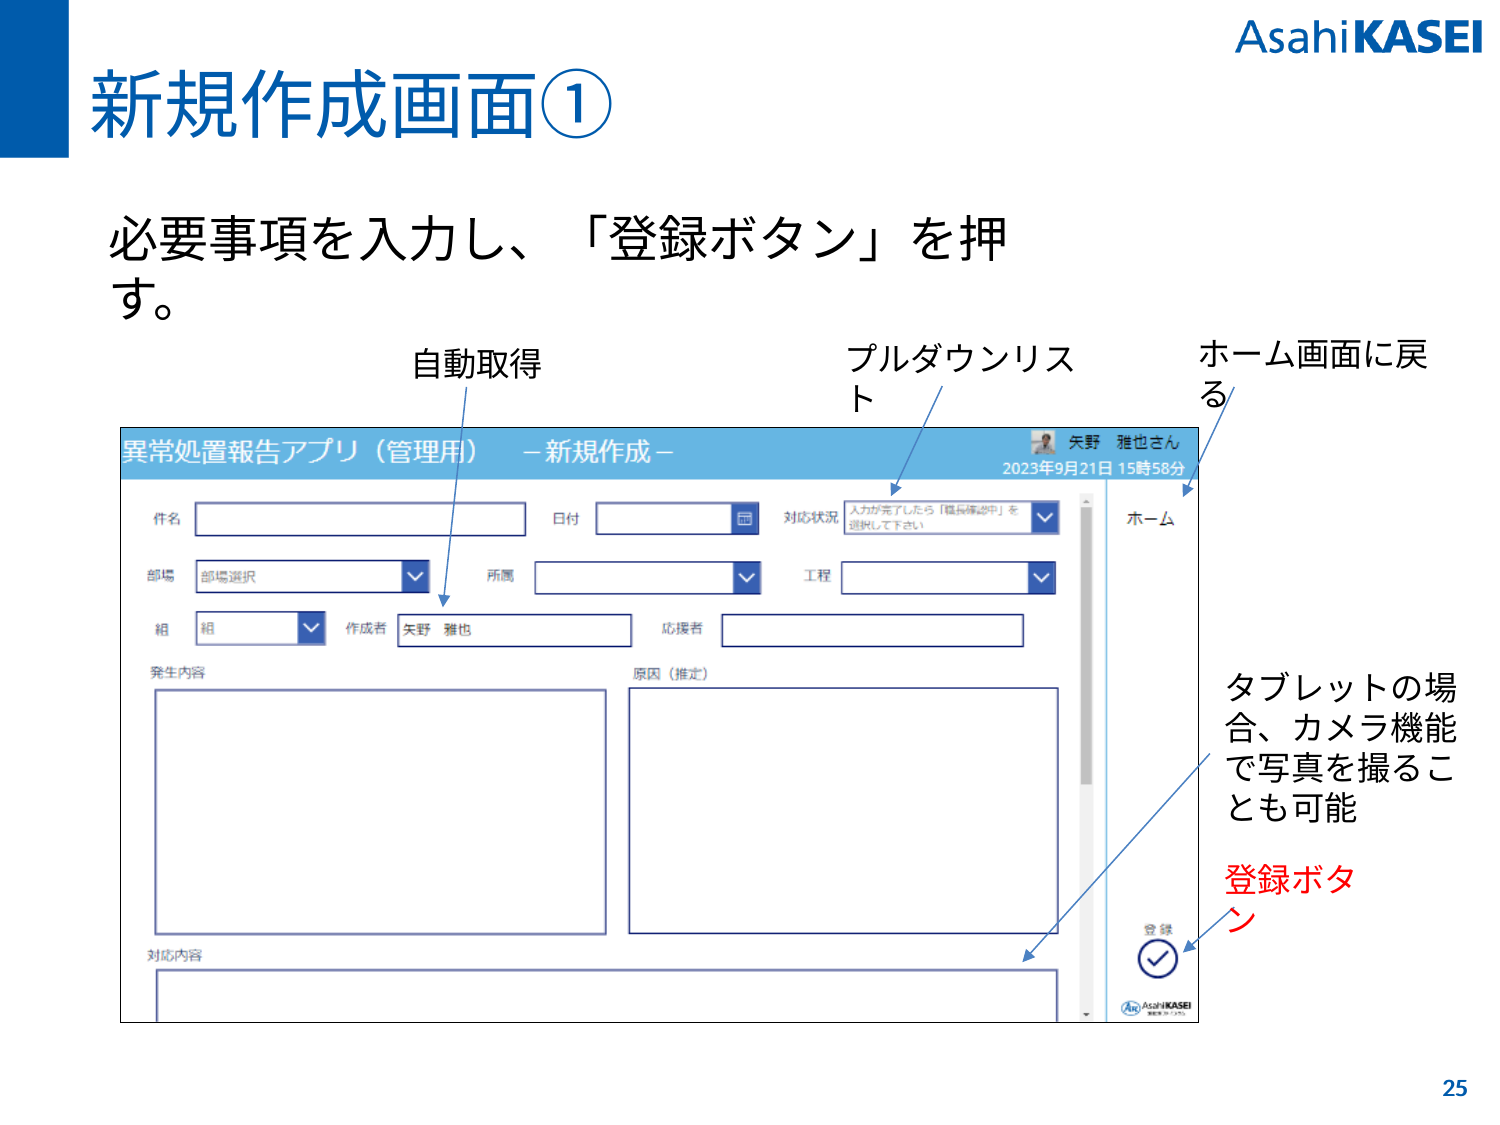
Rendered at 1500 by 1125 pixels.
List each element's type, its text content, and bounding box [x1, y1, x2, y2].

text_box プルダウンリスト [829, 330, 1100, 395]
text_box ホーム画面に戻る [1182, 326, 1453, 391]
text_box 登録ボタン [1216, 851, 1395, 916]
title 新規作成画面① [75, 38, 1425, 155]
list 必要事項を入力し、「登録ボタン」を押す。 [93, 199, 1033, 293]
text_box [1182, 386, 1235, 498]
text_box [442, 386, 467, 608]
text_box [890, 385, 943, 497]
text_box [1216, 906, 1235, 953]
text_box タブレットの場合、カメラ機能で写真を撮ることも可能 [1209, 659, 1480, 816]
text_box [1022, 753, 1211, 963]
picture [0, 0, 1500, 1125]
text_box 自動取得 [395, 336, 666, 400]
